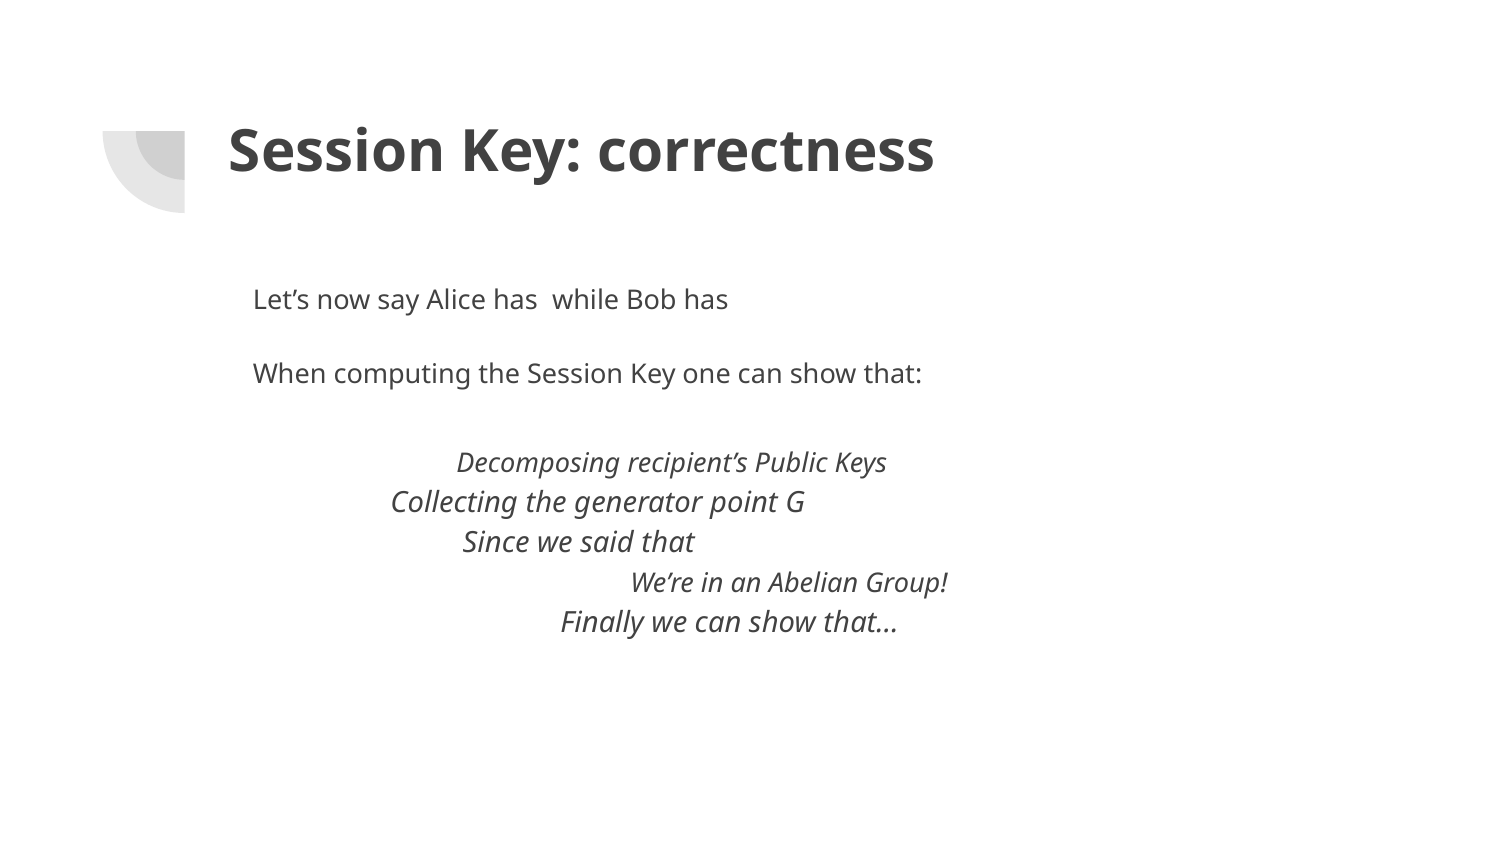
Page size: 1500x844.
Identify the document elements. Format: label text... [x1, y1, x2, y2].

title Session Key: correctness [213, 98, 1368, 263]
